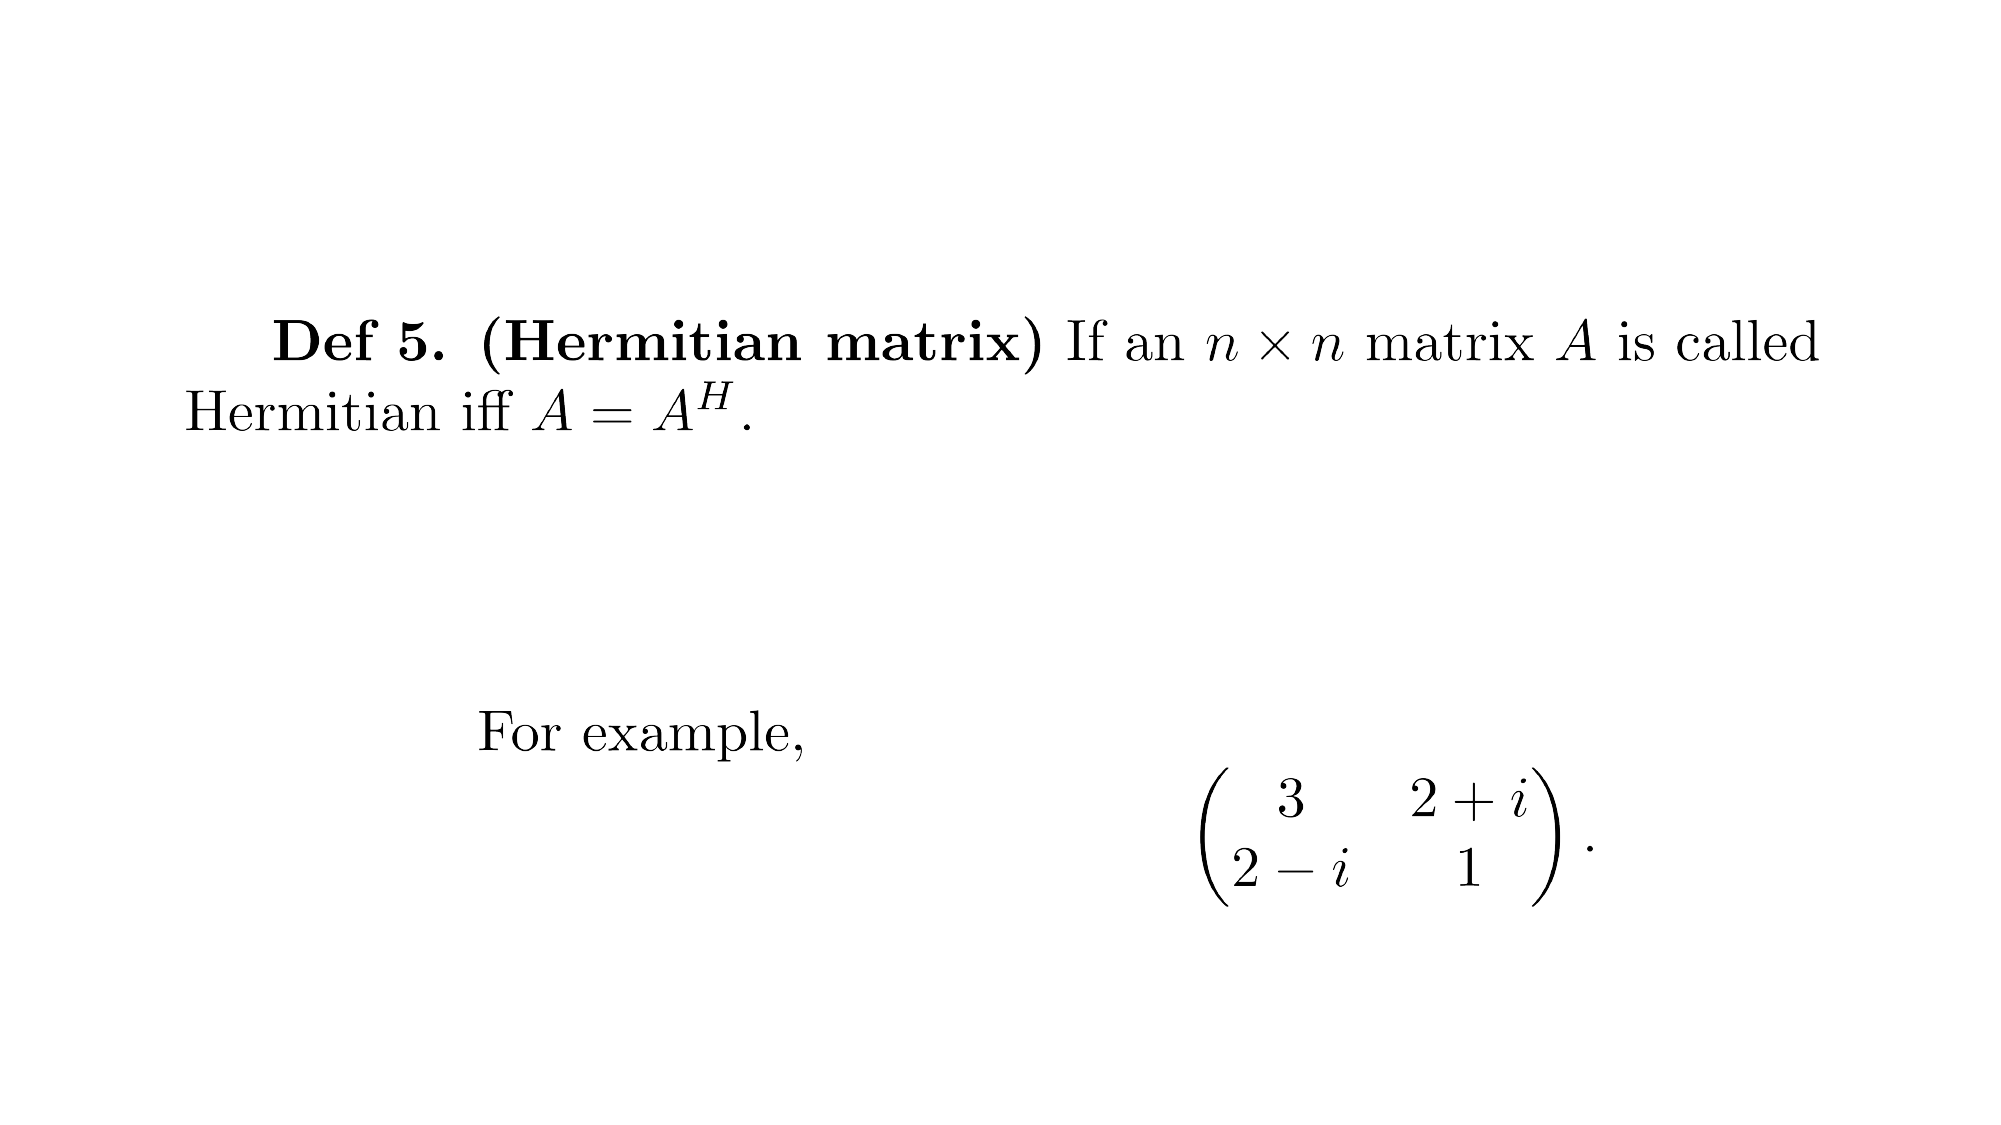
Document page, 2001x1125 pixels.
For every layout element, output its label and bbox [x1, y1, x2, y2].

picture [479, 710, 1593, 907]
picture [186, 316, 1819, 431]
